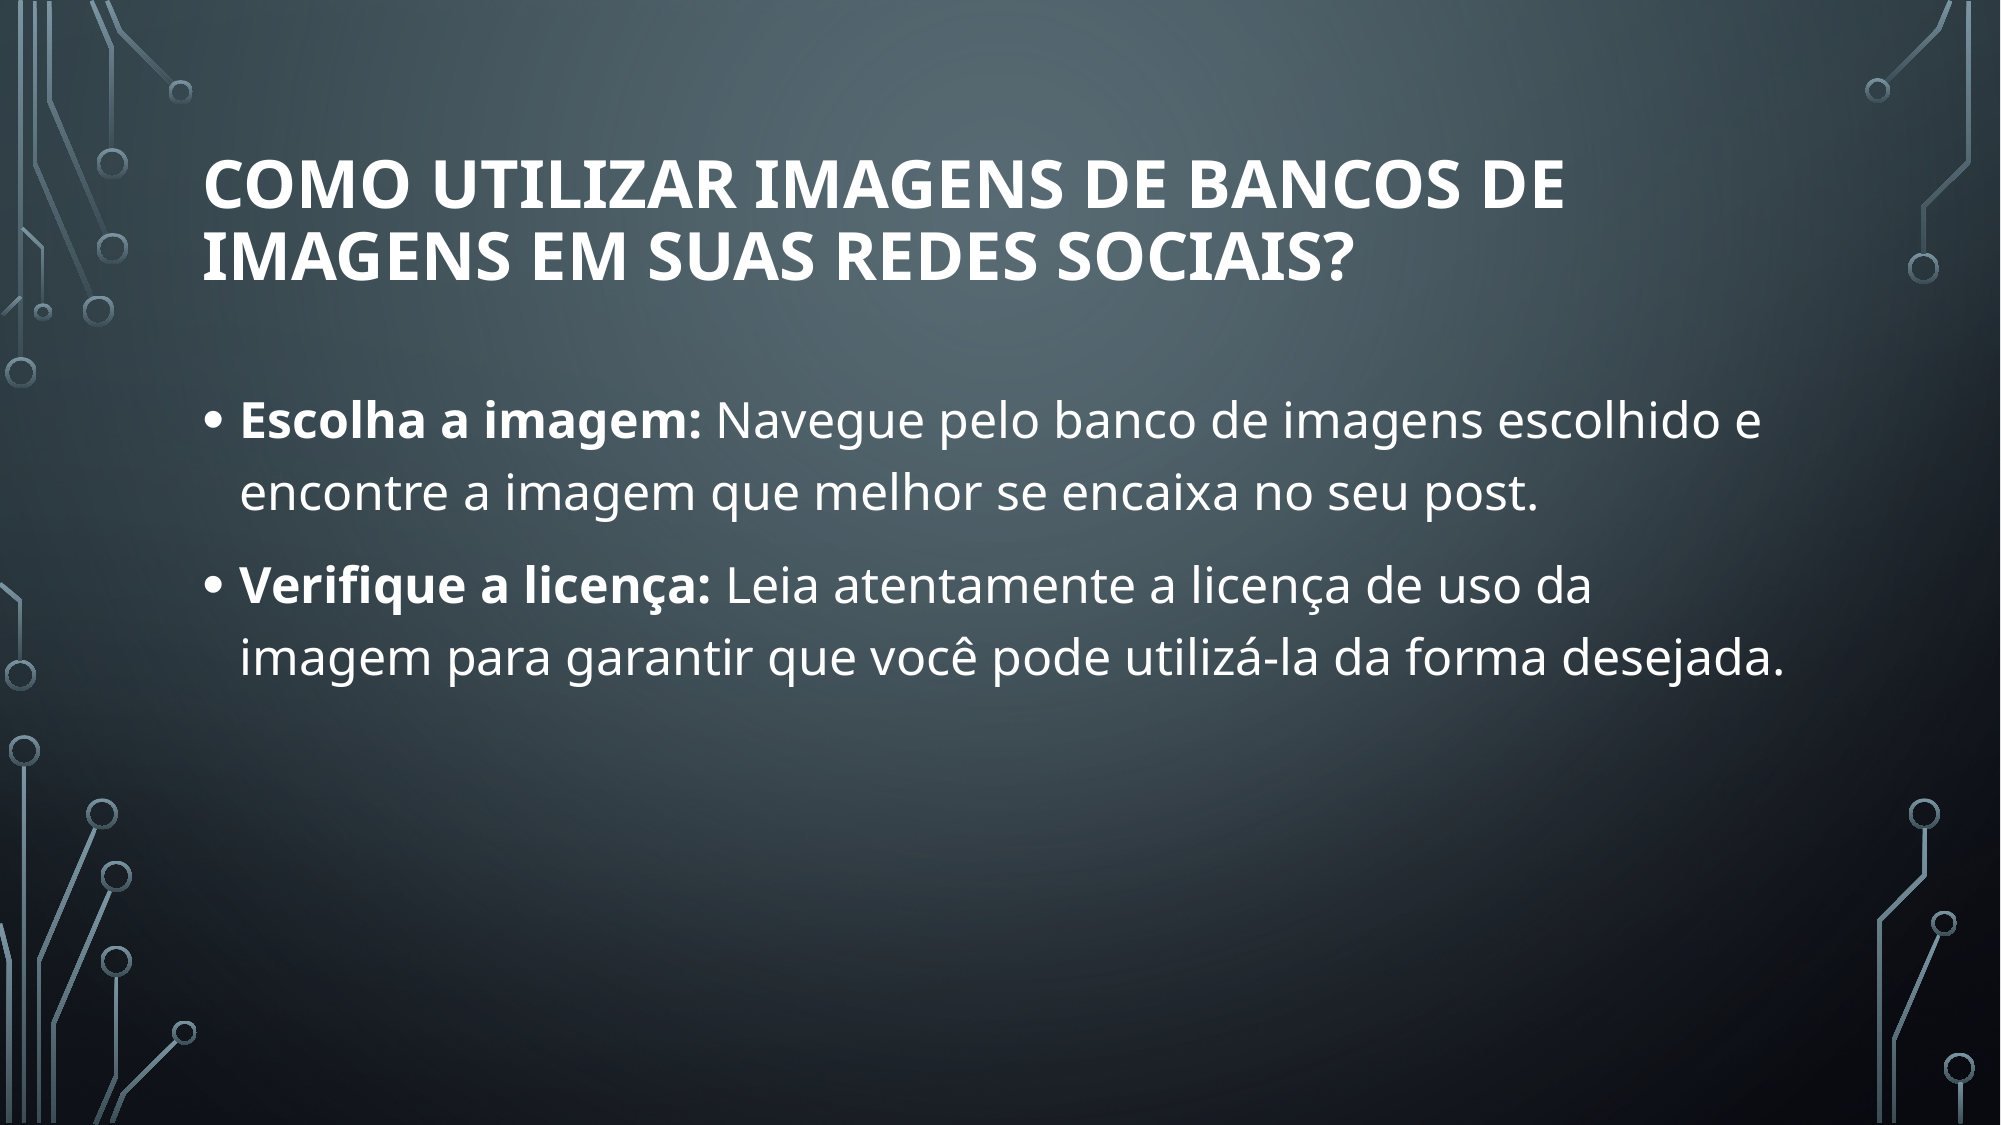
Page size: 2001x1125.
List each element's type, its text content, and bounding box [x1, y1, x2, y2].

list Escolha a imagem: Navegue pelo banco de imagens escolhido e encontre a imagem que melhor se encaixa no seu post. Verifique a licença: Leia atentamente a licença de uso da imagem para garantir que você pode utilizá-la da forma desejada. [187, 369, 1813, 950]
title Como utilizar imagens de bancos de imagens em suas redes sociais? [187, 101, 1813, 344]
